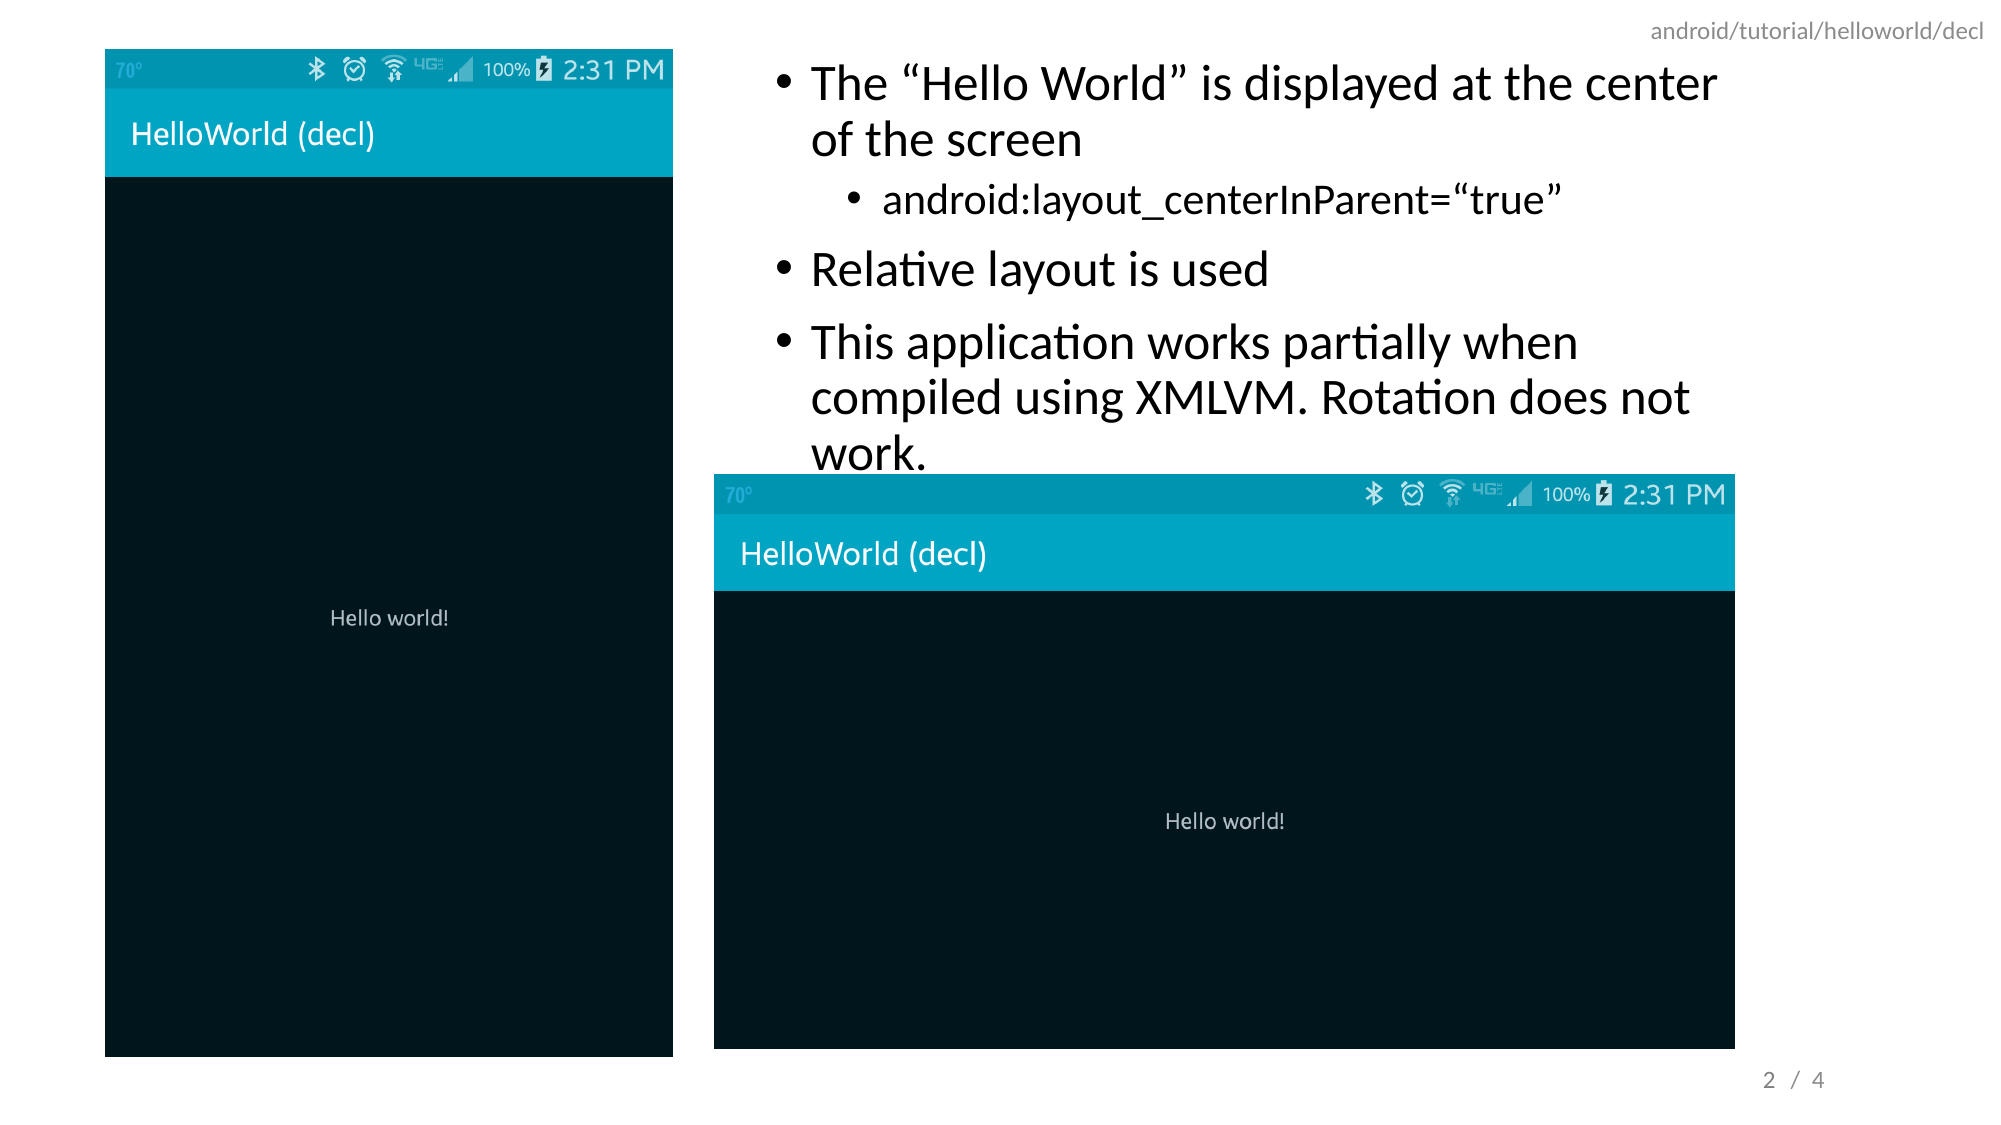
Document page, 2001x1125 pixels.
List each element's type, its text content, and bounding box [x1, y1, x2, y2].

footer / 4 [1791, 1048, 1863, 1109]
slide_number 2 [1721, 1048, 1791, 1109]
picture [105, 49, 673, 1058]
slide_number android/tutorial/helloworld/decl [1248, 0, 2000, 60]
list The “Hello World” is displayed at the center of the screen android:layout_centerInParent=“true” Relative layout is used This application works partially when compiled using XMLVM. Rotation does not work. [760, 49, 1775, 492]
picture [714, 474, 1735, 1049]
